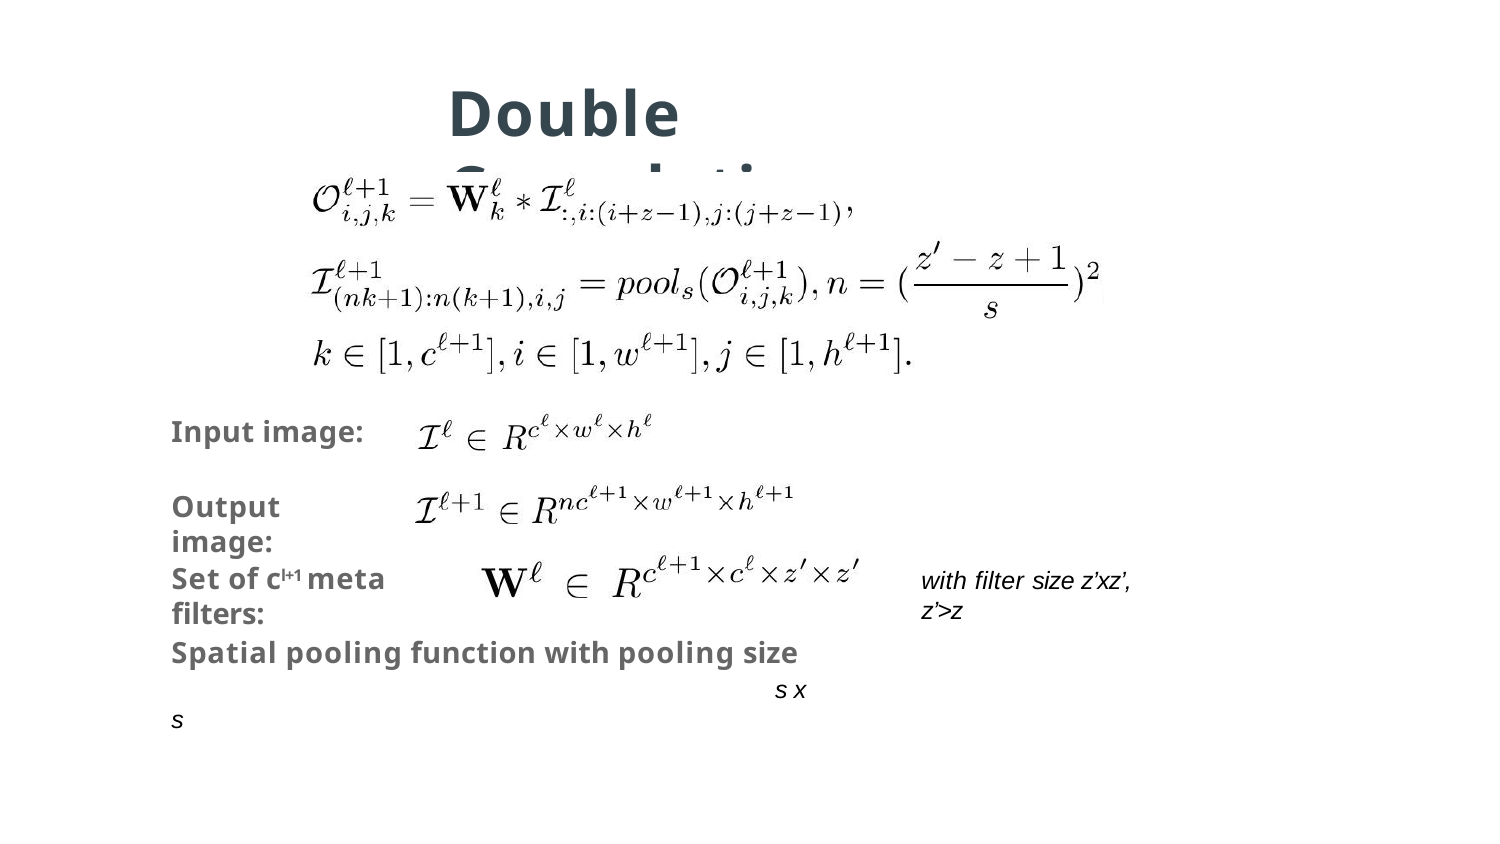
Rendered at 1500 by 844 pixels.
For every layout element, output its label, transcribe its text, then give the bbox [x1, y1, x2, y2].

text_box [477, 551, 860, 598]
text_box [306, 172, 1104, 374]
title Double Convolution [444, 72, 1047, 172]
text_box Spatial pooling function with pooling size s x s [169, 631, 824, 734]
text_box Input image: Output image: [169, 411, 375, 558]
text_box with filter size z’xz’, z’>z [919, 562, 1179, 625]
text_box [415, 410, 655, 456]
text_box Set of cl+1 meta filters: [165, 558, 481, 631]
text_box [415, 483, 793, 524]
